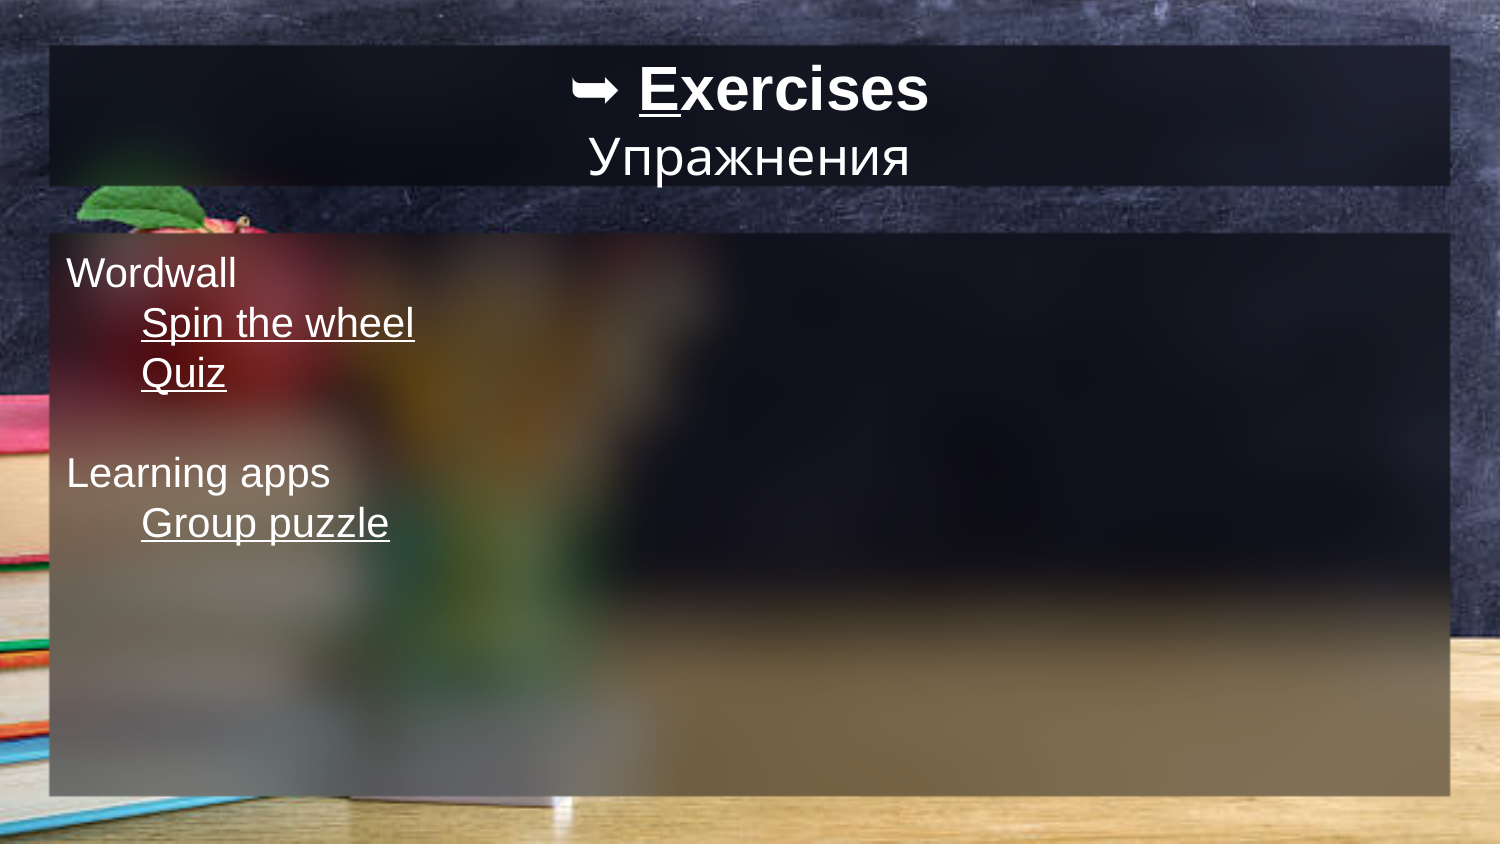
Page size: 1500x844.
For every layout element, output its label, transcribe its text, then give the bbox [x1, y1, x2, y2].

picture [0, 0, 1500, 844]
title Wordwall Spin the wheel Quiz Learning apps Group puzzle [51, 230, 1449, 797]
title ➥ Exercises Упражнения [51, 48, 1449, 186]
